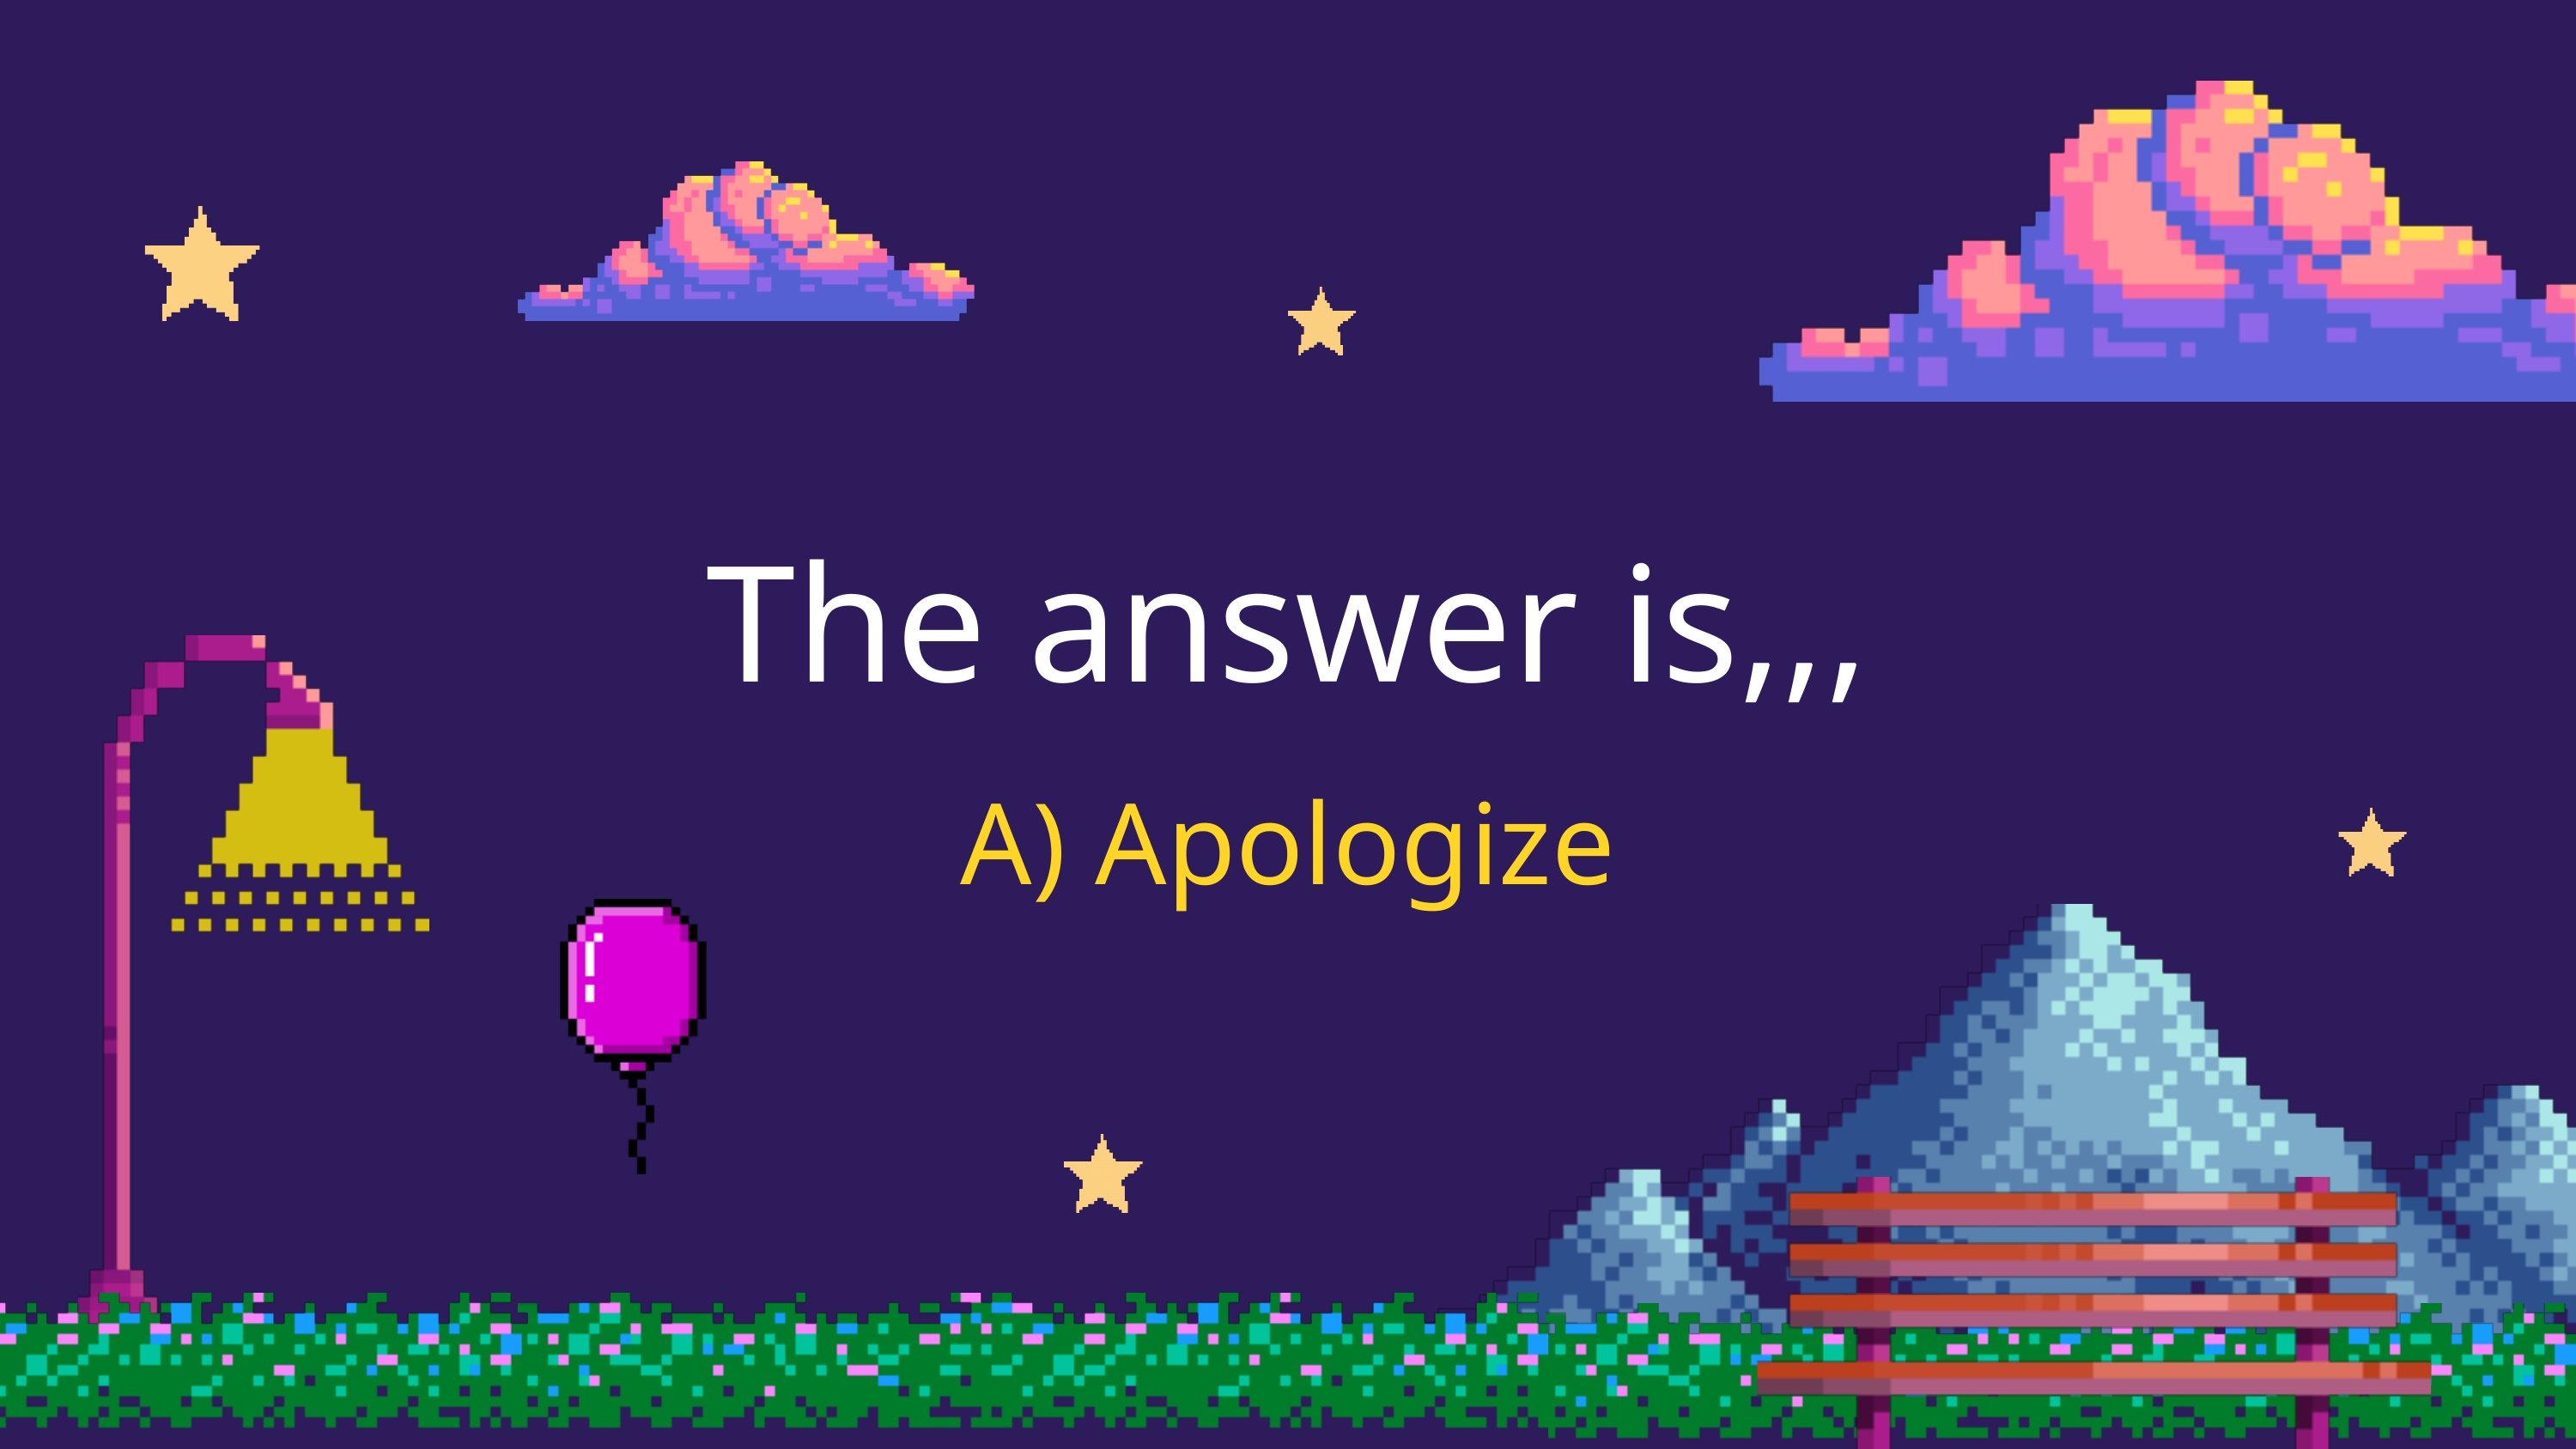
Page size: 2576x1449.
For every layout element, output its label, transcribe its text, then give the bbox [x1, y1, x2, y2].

text_box A) Apologize [703, 749, 1872, 907]
text_box [1757, 1177, 2432, 1449]
text_box [144, 206, 260, 321]
text_box [1397, 904, 2576, 1303]
text_box [522, 1293, 1549, 1449]
text_box [560, 899, 707, 1174]
text_box [77, 635, 429, 1293]
text_box [0, 1293, 522, 1449]
text_box [518, 161, 975, 321]
text_box [2432, 1303, 2576, 1449]
text_box [1064, 1134, 1143, 1213]
text_box [1759, 81, 2576, 402]
text_box [1549, 1303, 1757, 1449]
text_box [2338, 808, 2407, 876]
text_box The answer is,,, [252, 545, 2324, 715]
text_box [1287, 287, 1356, 355]
